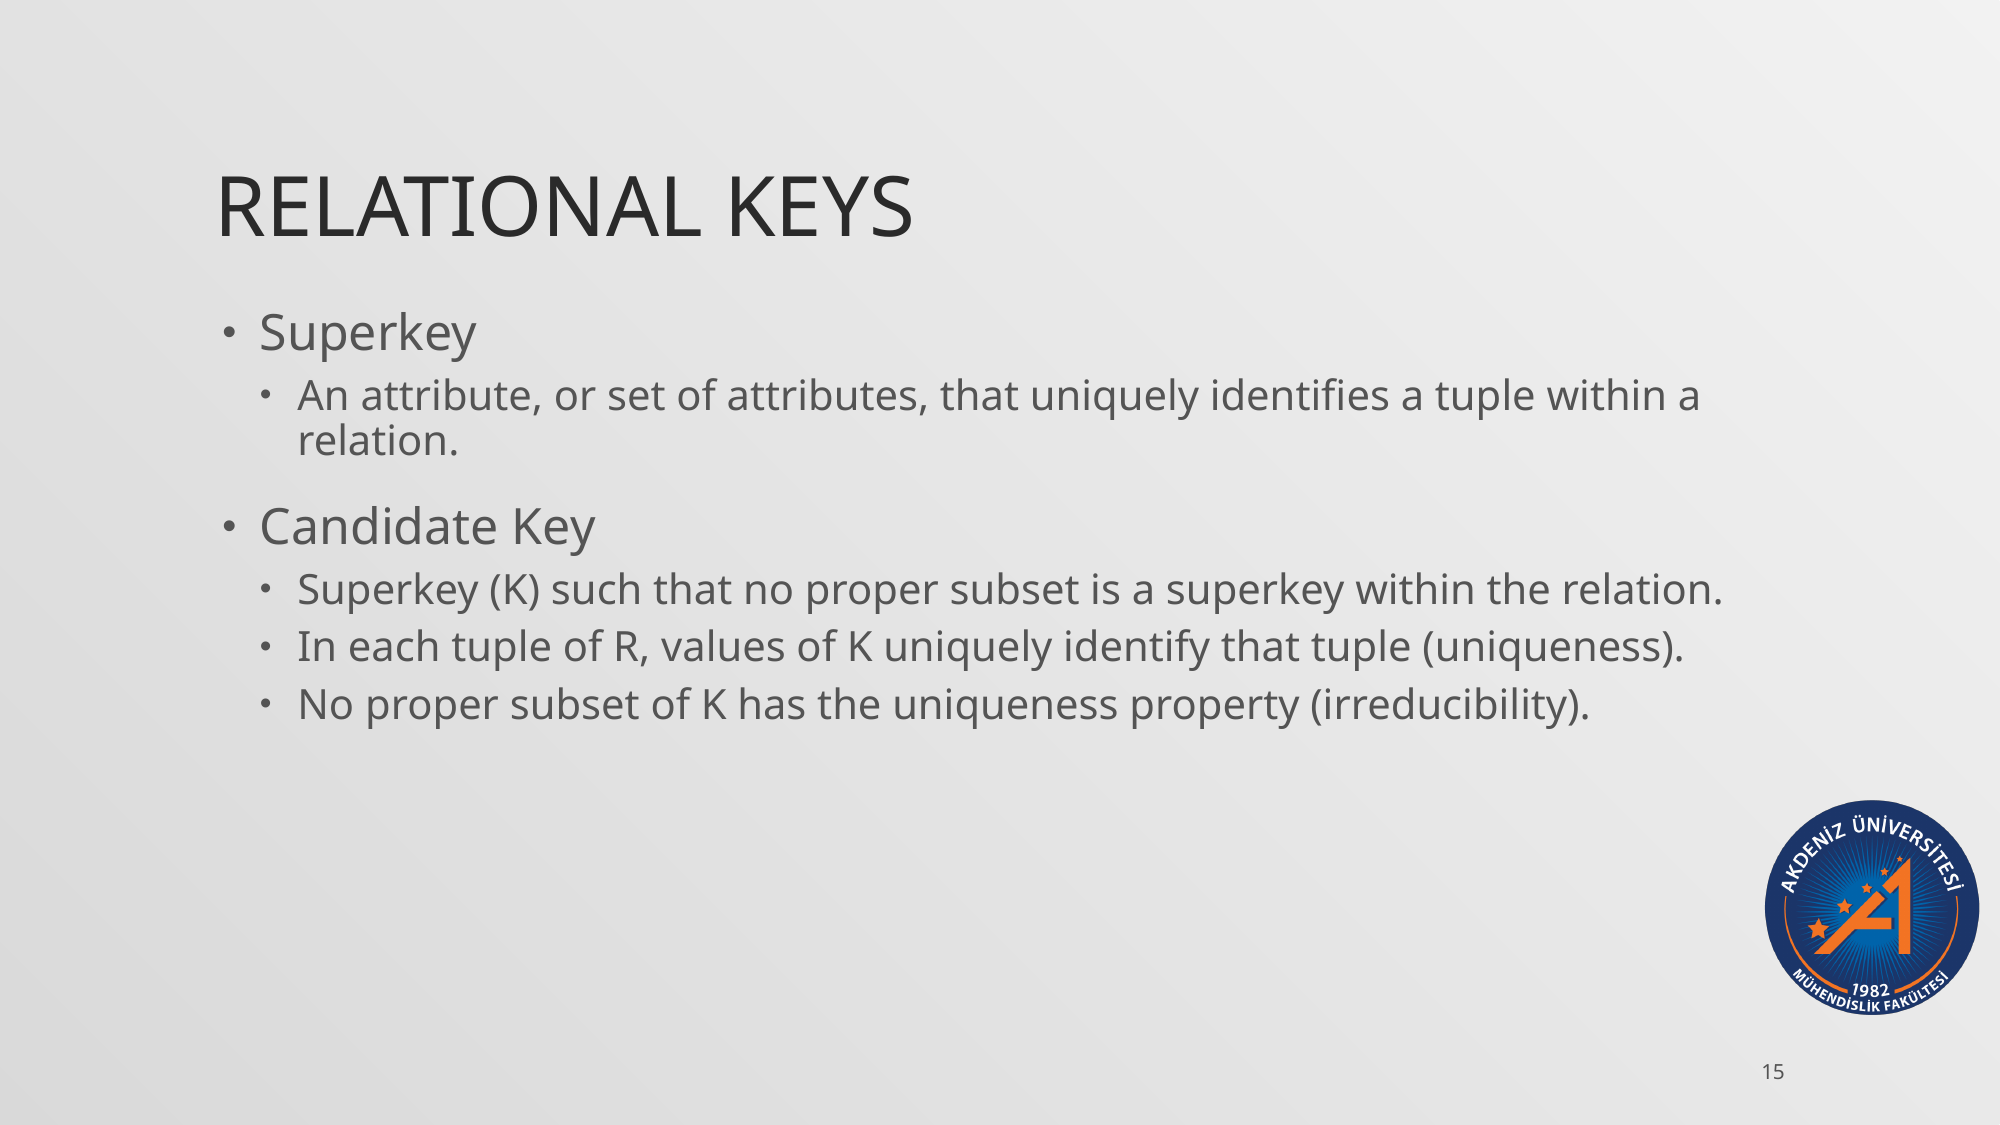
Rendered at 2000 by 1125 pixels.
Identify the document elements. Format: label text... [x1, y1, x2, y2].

picture [1744, 779, 2000, 1036]
title Relational Keys [199, 45, 1800, 263]
list Superkey An attribute, or set of attributes, that uniquely identifies a tuple within a relation. Candidate Key Superkey (K) such that no proper subset is a superkey within the relation. In each tuple of R, values of K uniquely identify that tuple (uniqueness). No proper subset of K has the uniqueness property (irreducibility). [199, 299, 1800, 1013]
slide_number 15 [1612, 1057, 1800, 1088]
